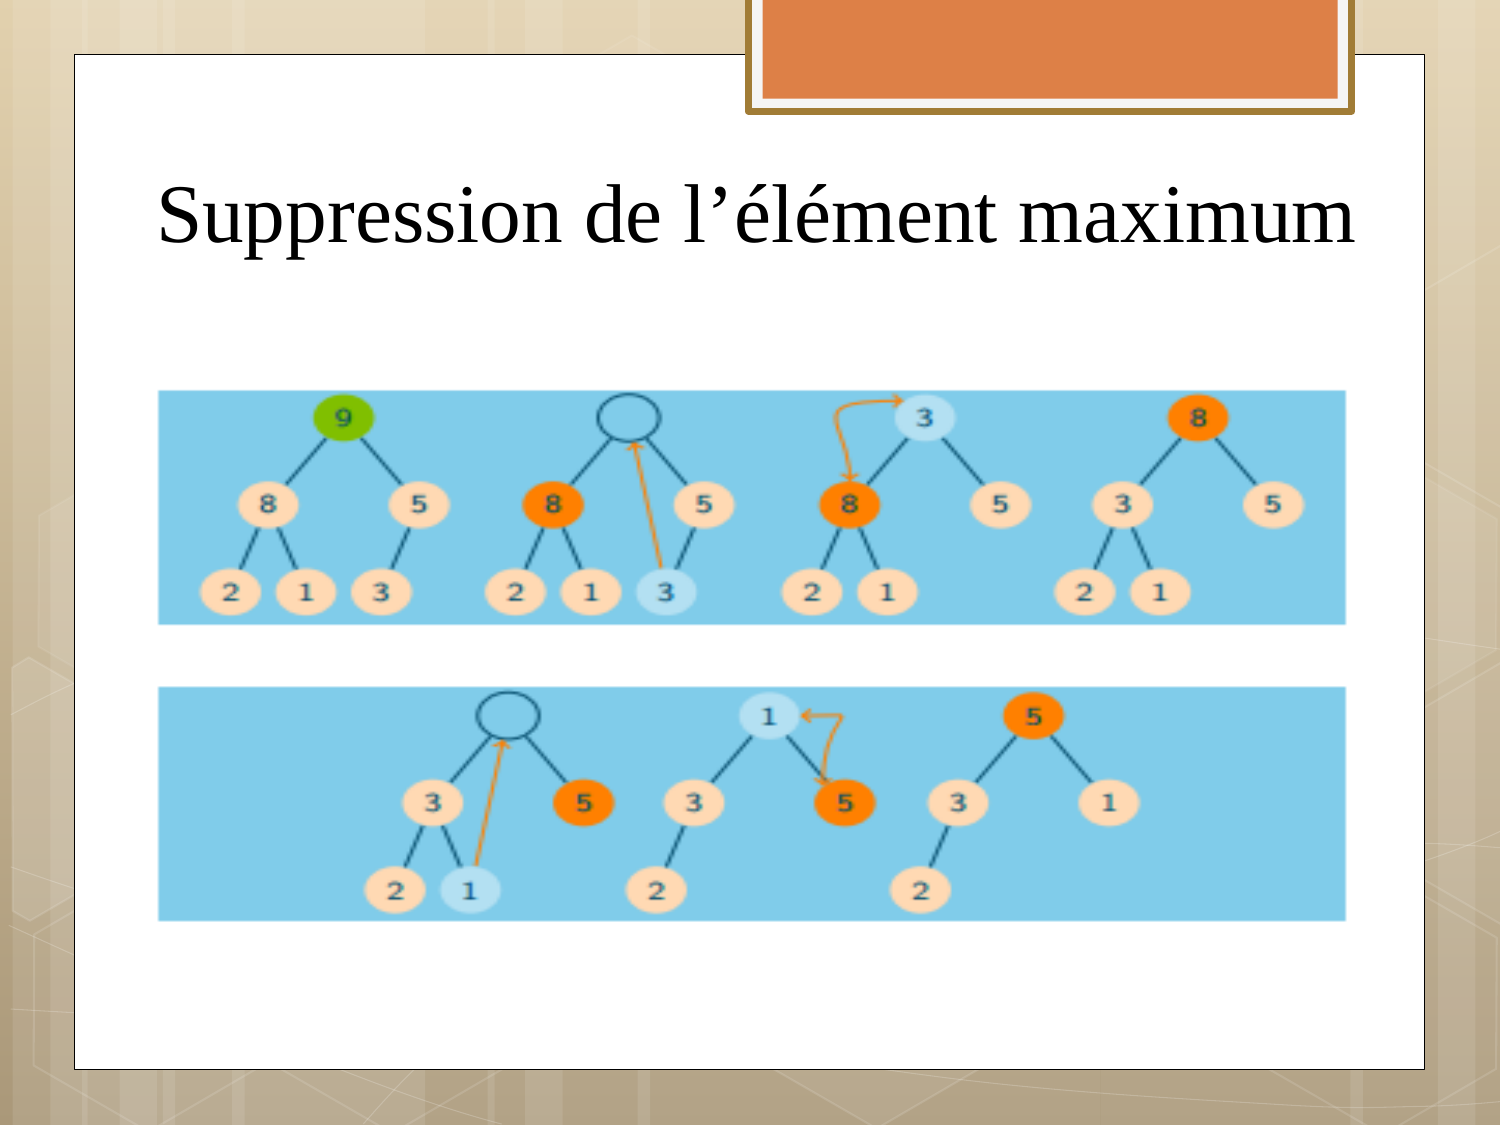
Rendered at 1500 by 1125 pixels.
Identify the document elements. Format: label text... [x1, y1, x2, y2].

picture [147, 384, 1353, 929]
title Suppression de l’élément maximum [141, 126, 1376, 268]
